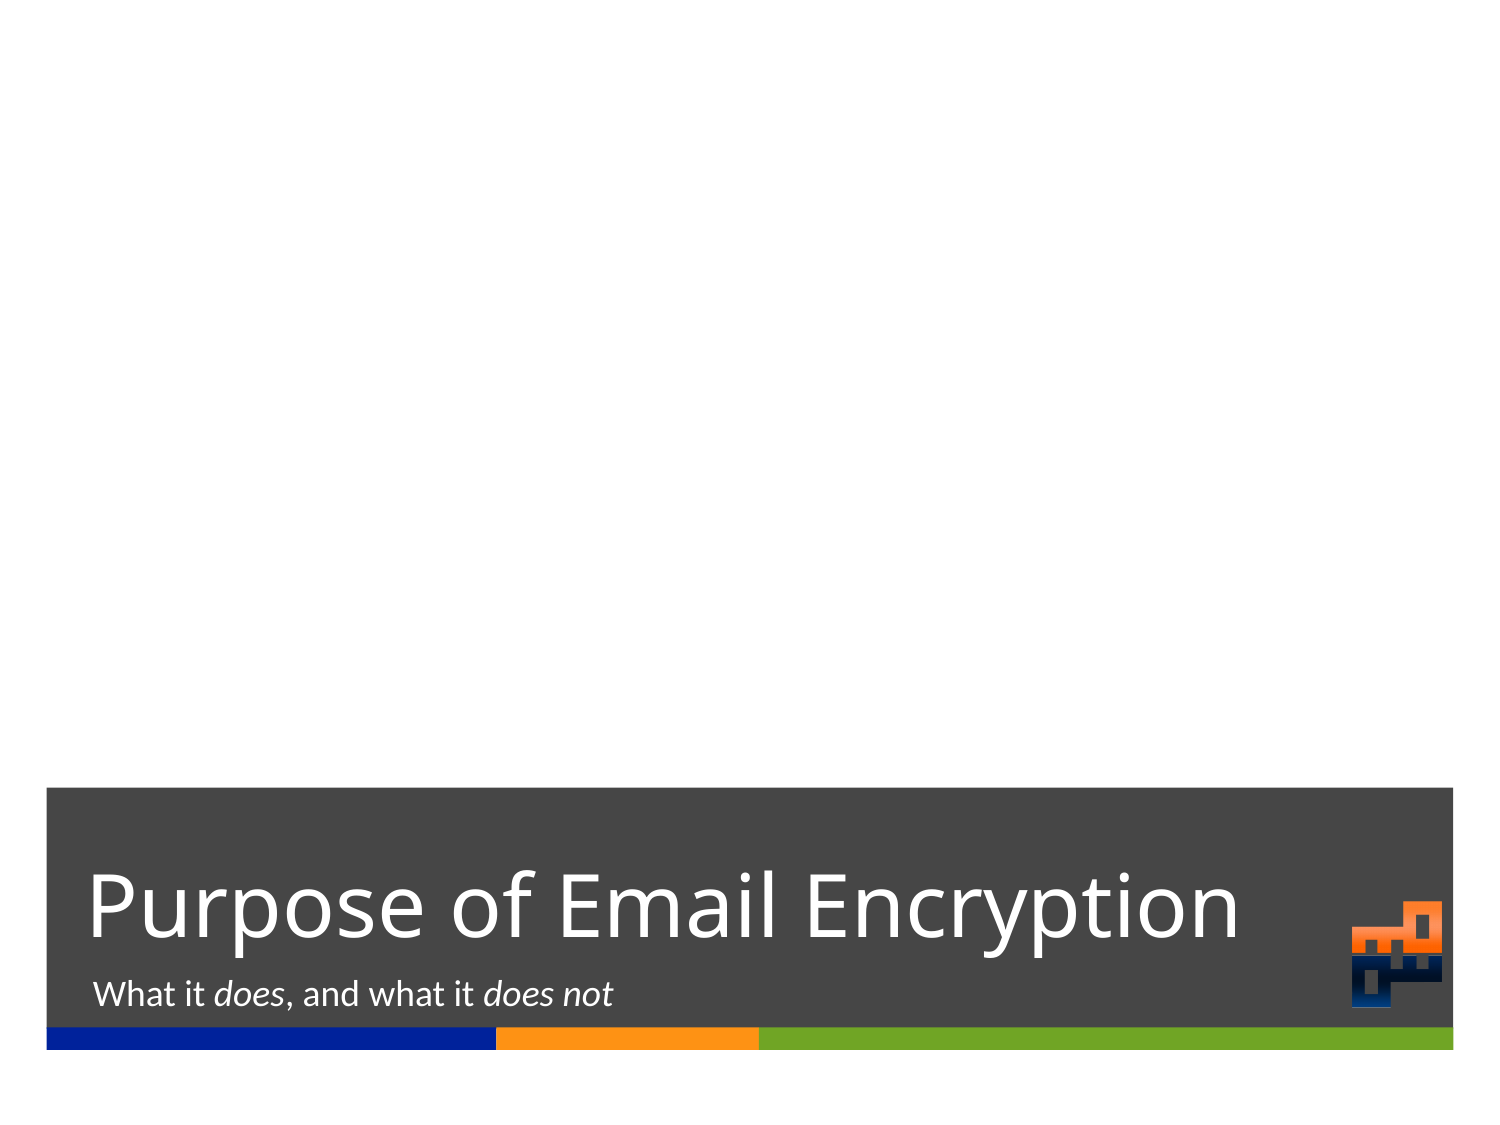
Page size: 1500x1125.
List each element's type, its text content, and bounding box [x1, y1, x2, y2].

list What it does, and what it does not [78, 961, 1347, 1028]
picture [1346, 898, 1454, 1011]
title Purpose of Email Encryption [70, 789, 1346, 963]
